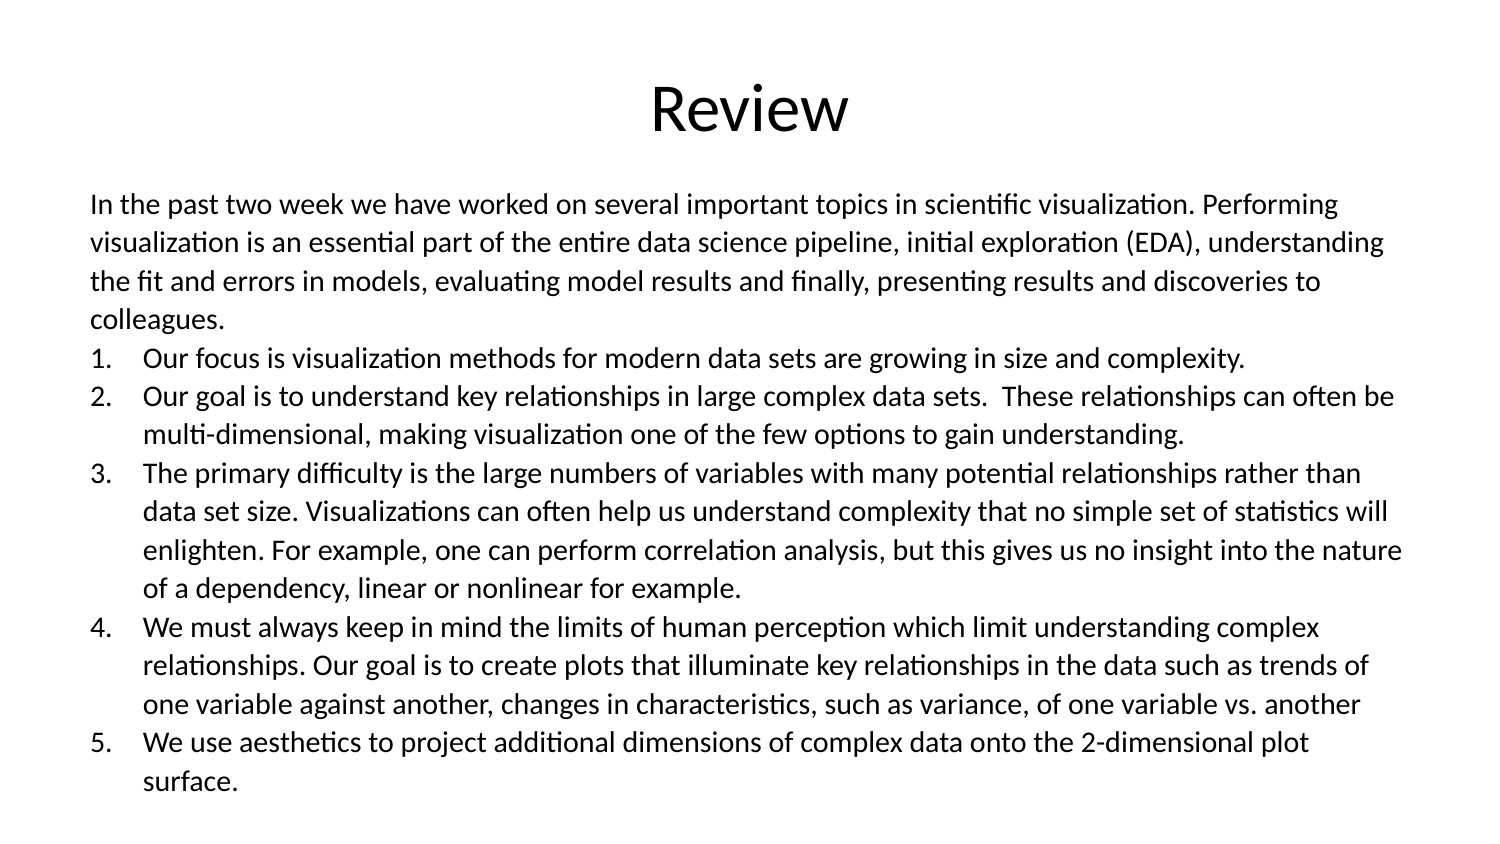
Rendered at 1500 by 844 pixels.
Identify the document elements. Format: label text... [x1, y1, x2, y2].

title Review [75, 33, 1425, 174]
list In the past two week we have worked on several important topics in scientific visualization. Performing visualization is an essential part of the entire data science pipeline, initial exploration (EDA), understanding the fit and errors in models, evaluating model results and finally, presenting results and discoveries to colleagues. Our focus is visualization methods for modern data sets are growing in size and complexity. Our goal is to understand key relationships in large complex data sets. These relationships can often be multi-dimensional, making visualization one of the few options to gain understanding. The primary difficulty is the large numbers of variables with many potential relationships rather than data set size. Visualizations can often help us understand complexity that no simple set of statistics will enlighten. For example, one can perform correlation analysis, but this gives us no insight into the nature of a dependency, linear or nonlinear for example. We must always keep in mind the limits of human perception which limit understanding complex relationships. Our goal is to create plots that illuminate key relationships in the data such as trends of one variable against another, changes in characteristics, such as variance, of one variable vs. another We use aesthetics to project additional dimensions of complex data onto the 2-dimensional plot surface. [75, 174, 1425, 810]
